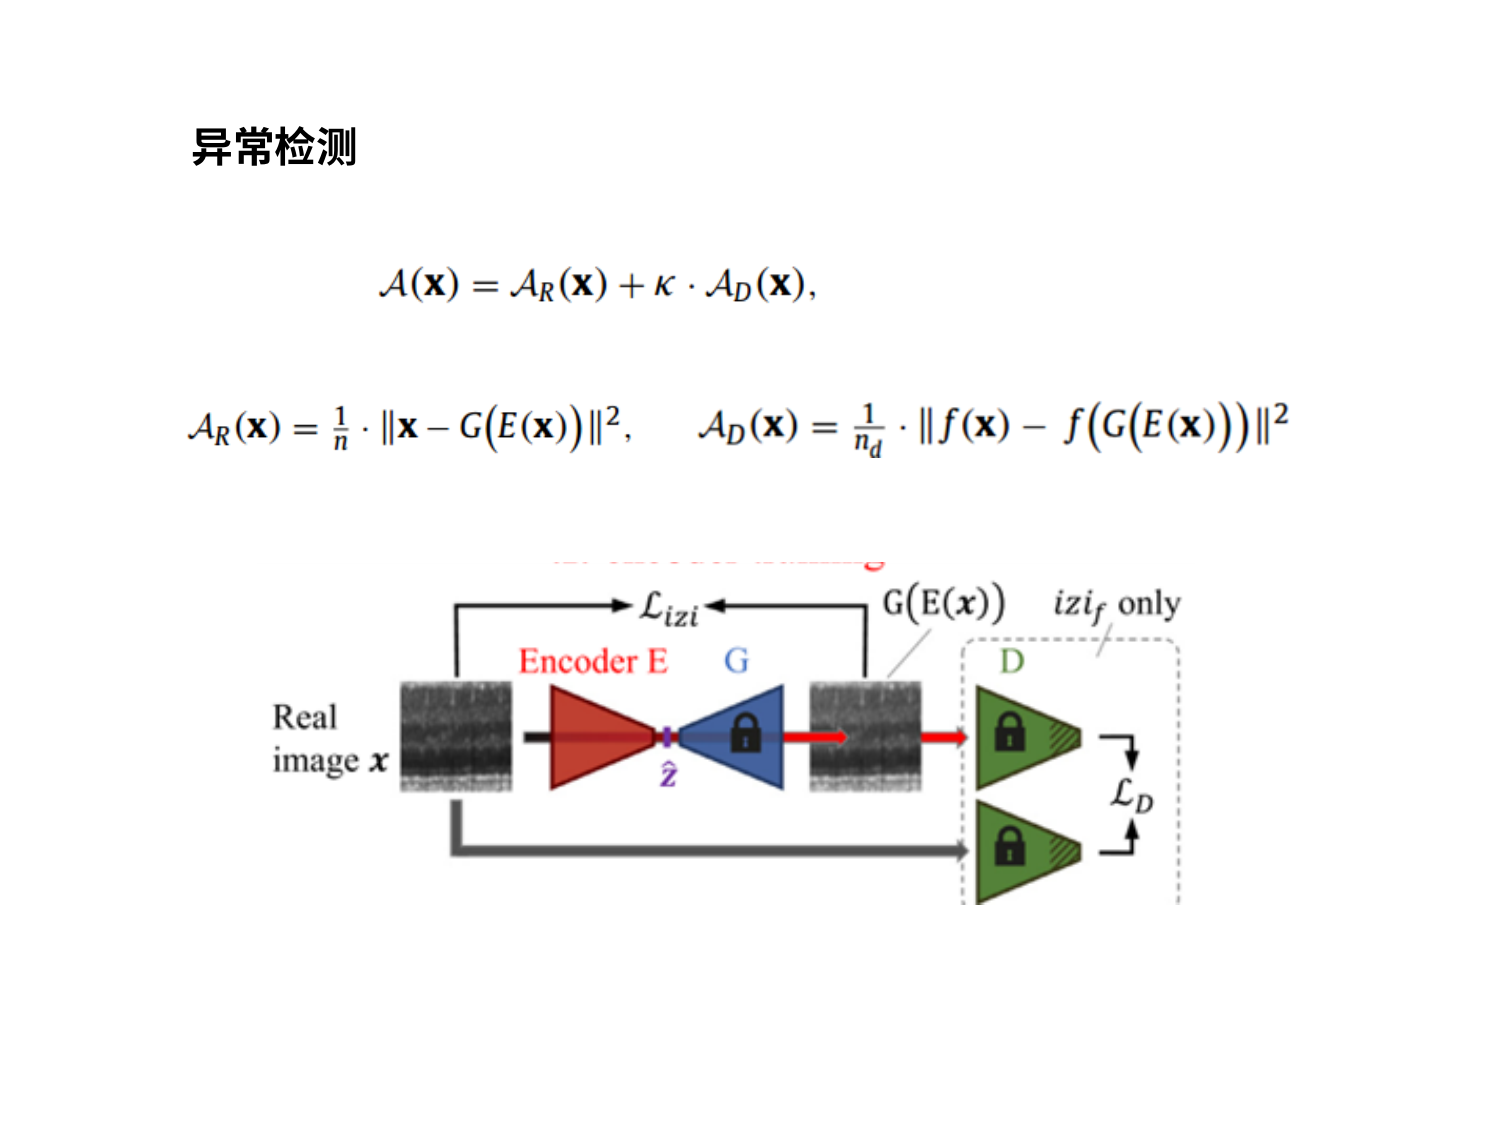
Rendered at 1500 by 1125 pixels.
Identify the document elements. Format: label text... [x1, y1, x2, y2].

picture [257, 562, 1196, 906]
picture [690, 392, 1312, 459]
text_box 异常检测 [100, 113, 1353, 179]
picture [370, 259, 829, 320]
picture [170, 396, 664, 459]
